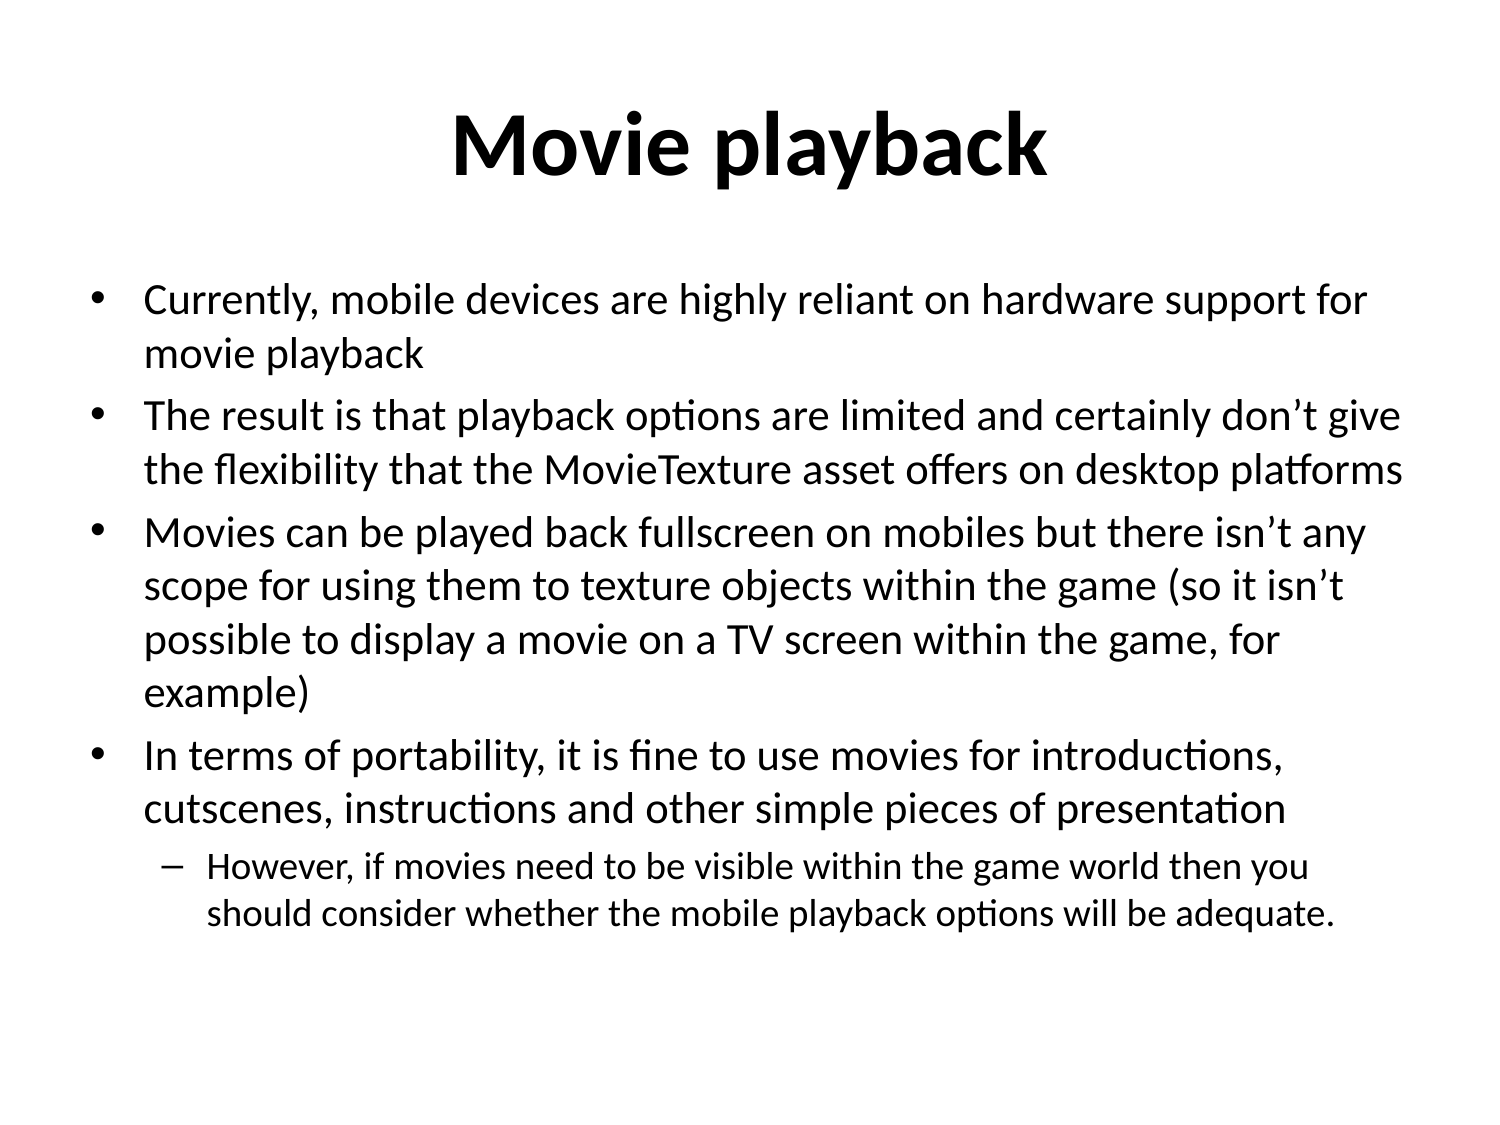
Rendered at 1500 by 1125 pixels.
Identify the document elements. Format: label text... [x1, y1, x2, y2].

list Currently, mobile devices are highly reliant on hardware support for movie playback The result is that playback options are limited and certainly don’t give the flexibility that the MovieTexture asset offers on desktop platforms Movies can be played back fullscreen on mobiles but there isn’t any scope for using them to texture objects within the game (so it isn’t possible to display a movie on a TV screen within the game, for example) In terms of portability, it is fine to use movies for introductions, cutscenes, instructions and other simple pieces of presentation However, if movies need to be visible within the game world then you should consider whether the mobile playback options will be adequate. [75, 262, 1425, 1005]
title Movie playback [75, 45, 1425, 233]
